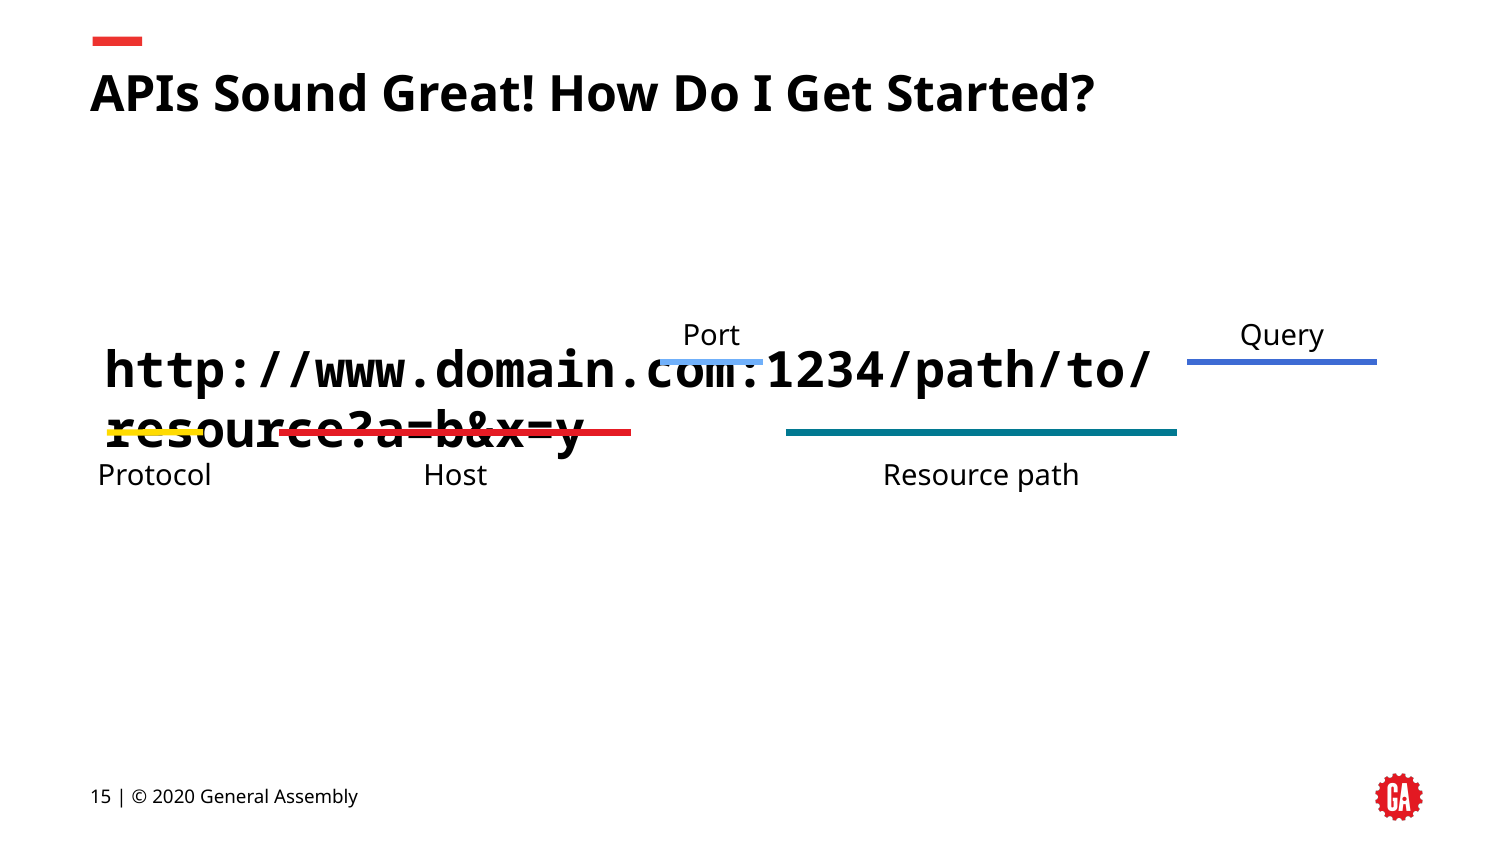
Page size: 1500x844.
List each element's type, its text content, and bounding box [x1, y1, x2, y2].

text_box Protocol [61, 440, 249, 543]
title APIs Sound Great! How Do I Get Started? [75, 46, 1473, 140]
text_box Query [1188, 301, 1376, 361]
text_box Resource path [857, 440, 1106, 543]
text_box Port [617, 301, 806, 366]
text_box http://www.domain.com:1234/path/to/resource?a=b&x=y [90, 343, 1410, 453]
picture [1373, 771, 1425, 823]
text_box Host [361, 440, 550, 543]
slide_number ‹#› | © 2020 General Assembly [75, 764, 465, 830]
